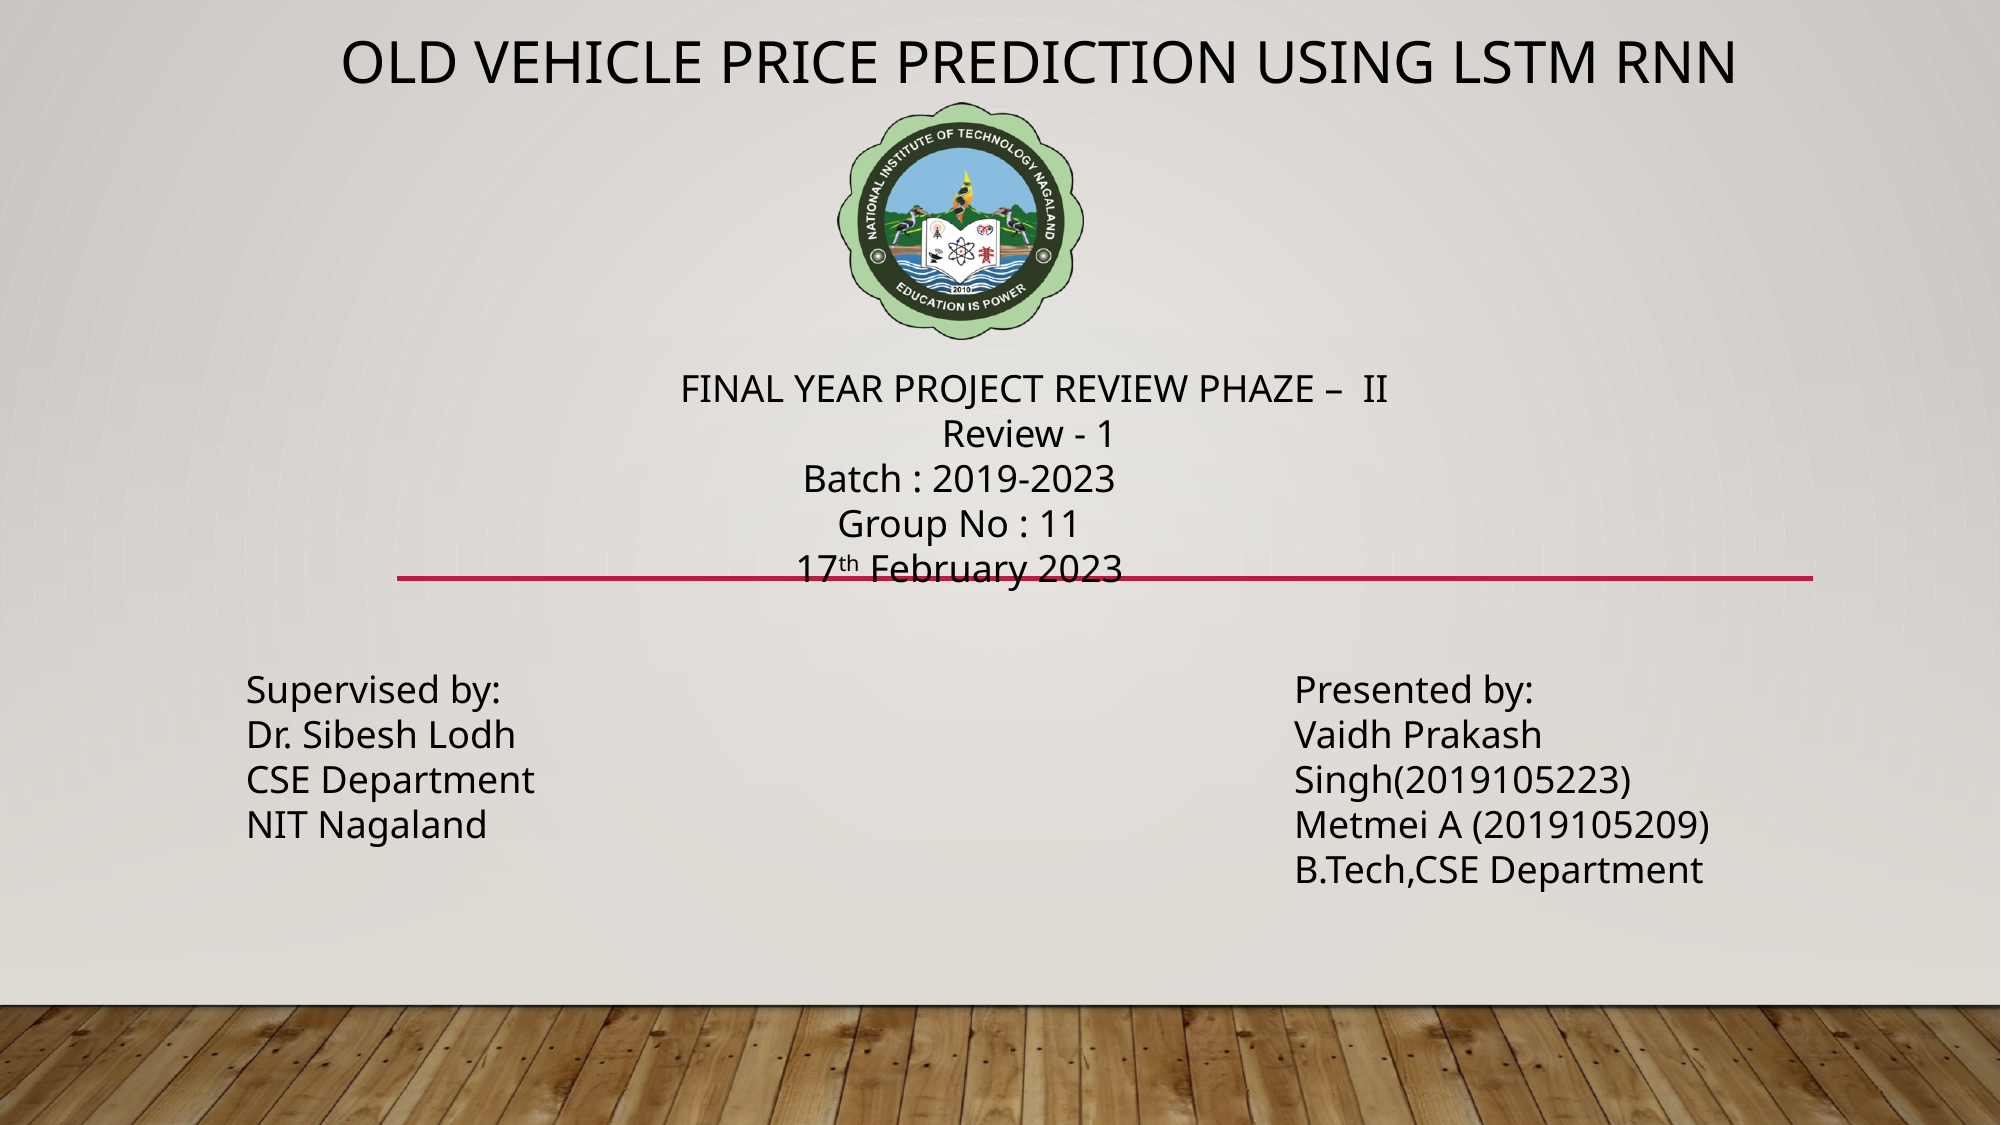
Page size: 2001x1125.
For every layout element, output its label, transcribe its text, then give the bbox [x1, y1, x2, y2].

title OLD VEHICLE PRICE PREDICTION USING LSTM rnn [325, 14, 1775, 96]
text_box Supervised by: Dr. Sibesh Lodh CSE Department NIT Nagaland [231, 659, 838, 854]
picture [837, 102, 1085, 340]
text_box Presented by: Vaidh Prakash Singh(2019105223) Metmei A (2019105209) B.Tech,CSE Department [1279, 659, 1859, 899]
picture [0, 1005, 2000, 1125]
text_box FINAL YEAR PROJECT REVIEW PHAZE – II Review - 1 Batch : 2019-2023 Group No : 11 17th February 2023 [97, 358, 1672, 598]
